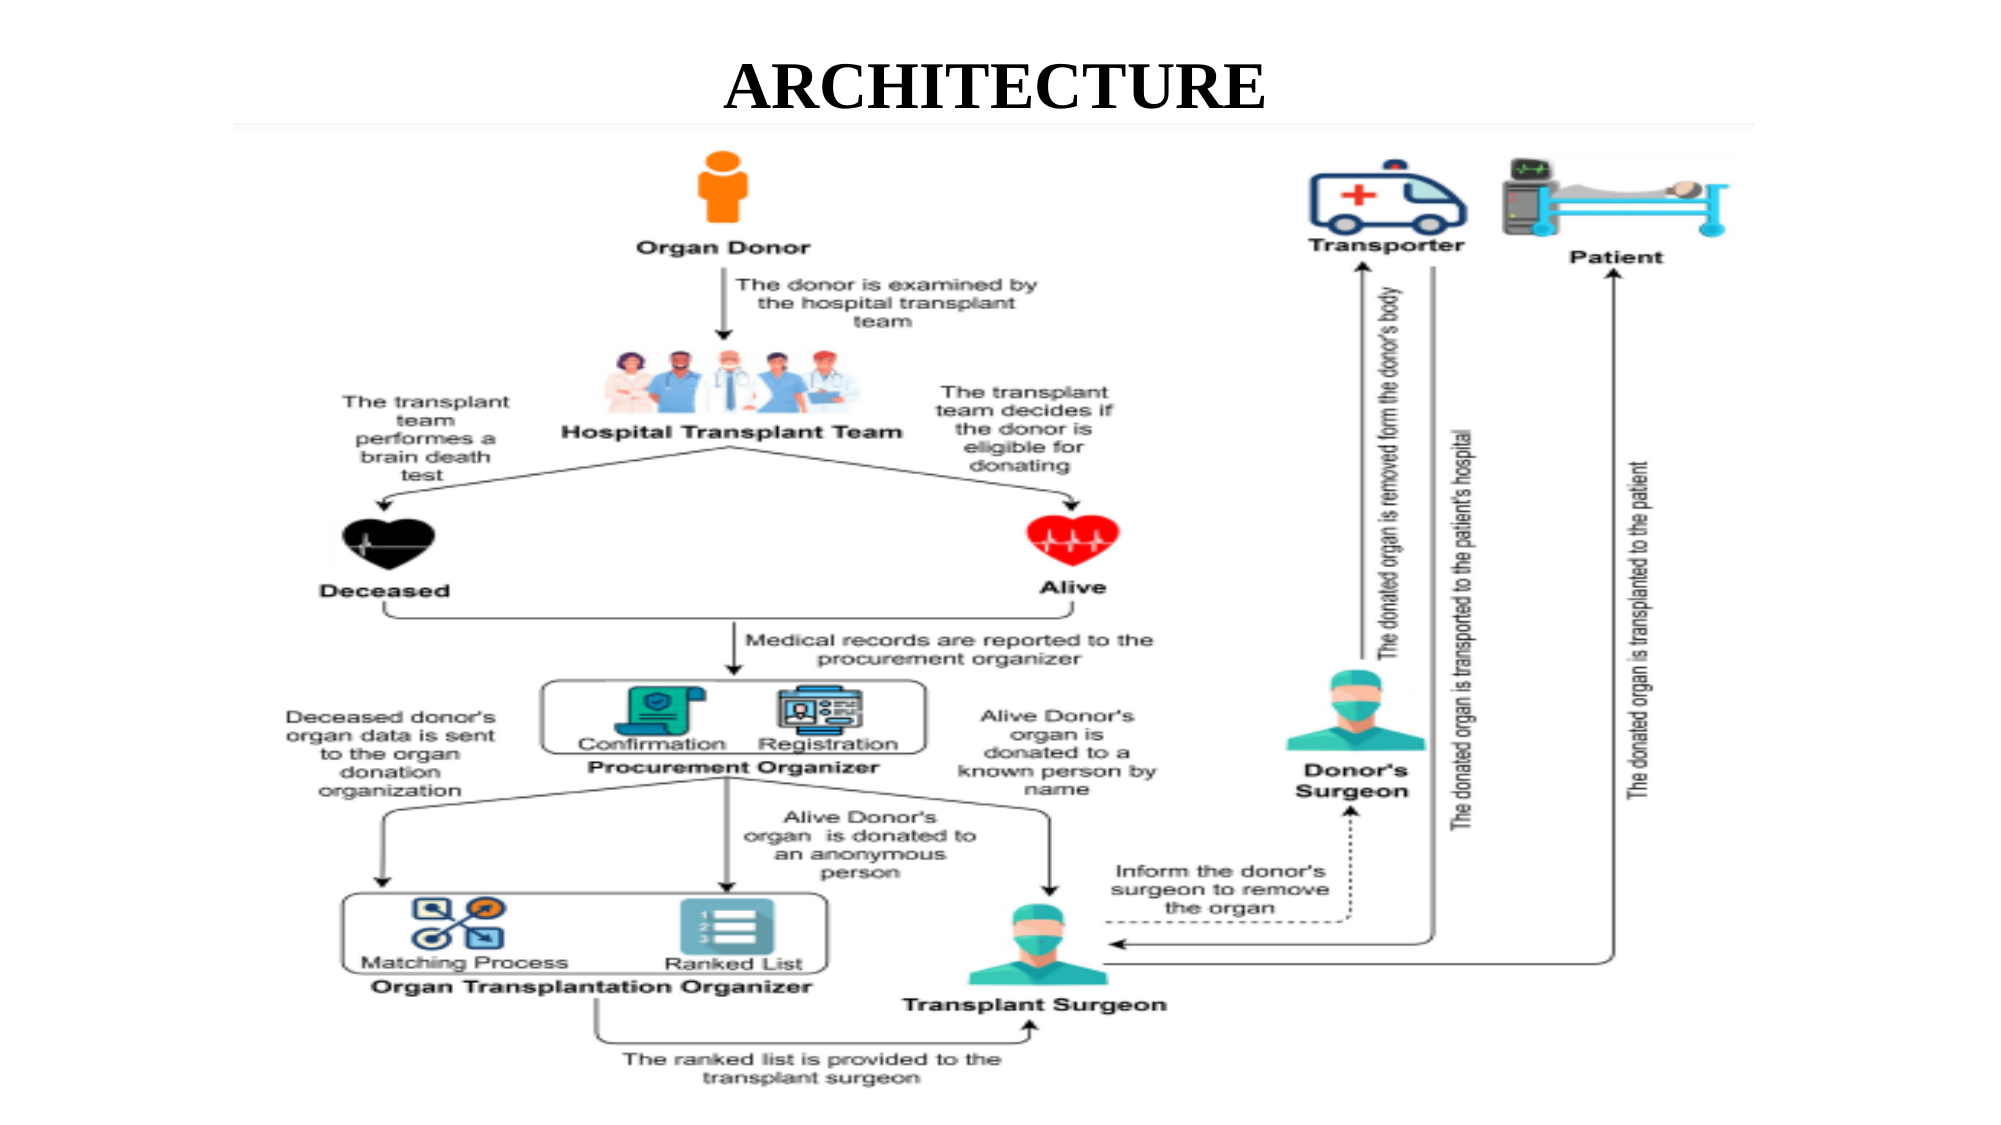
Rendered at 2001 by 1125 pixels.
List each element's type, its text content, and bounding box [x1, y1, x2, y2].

title ARCHITECTURE [133, 37, 1859, 137]
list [233, 123, 1755, 1097]
